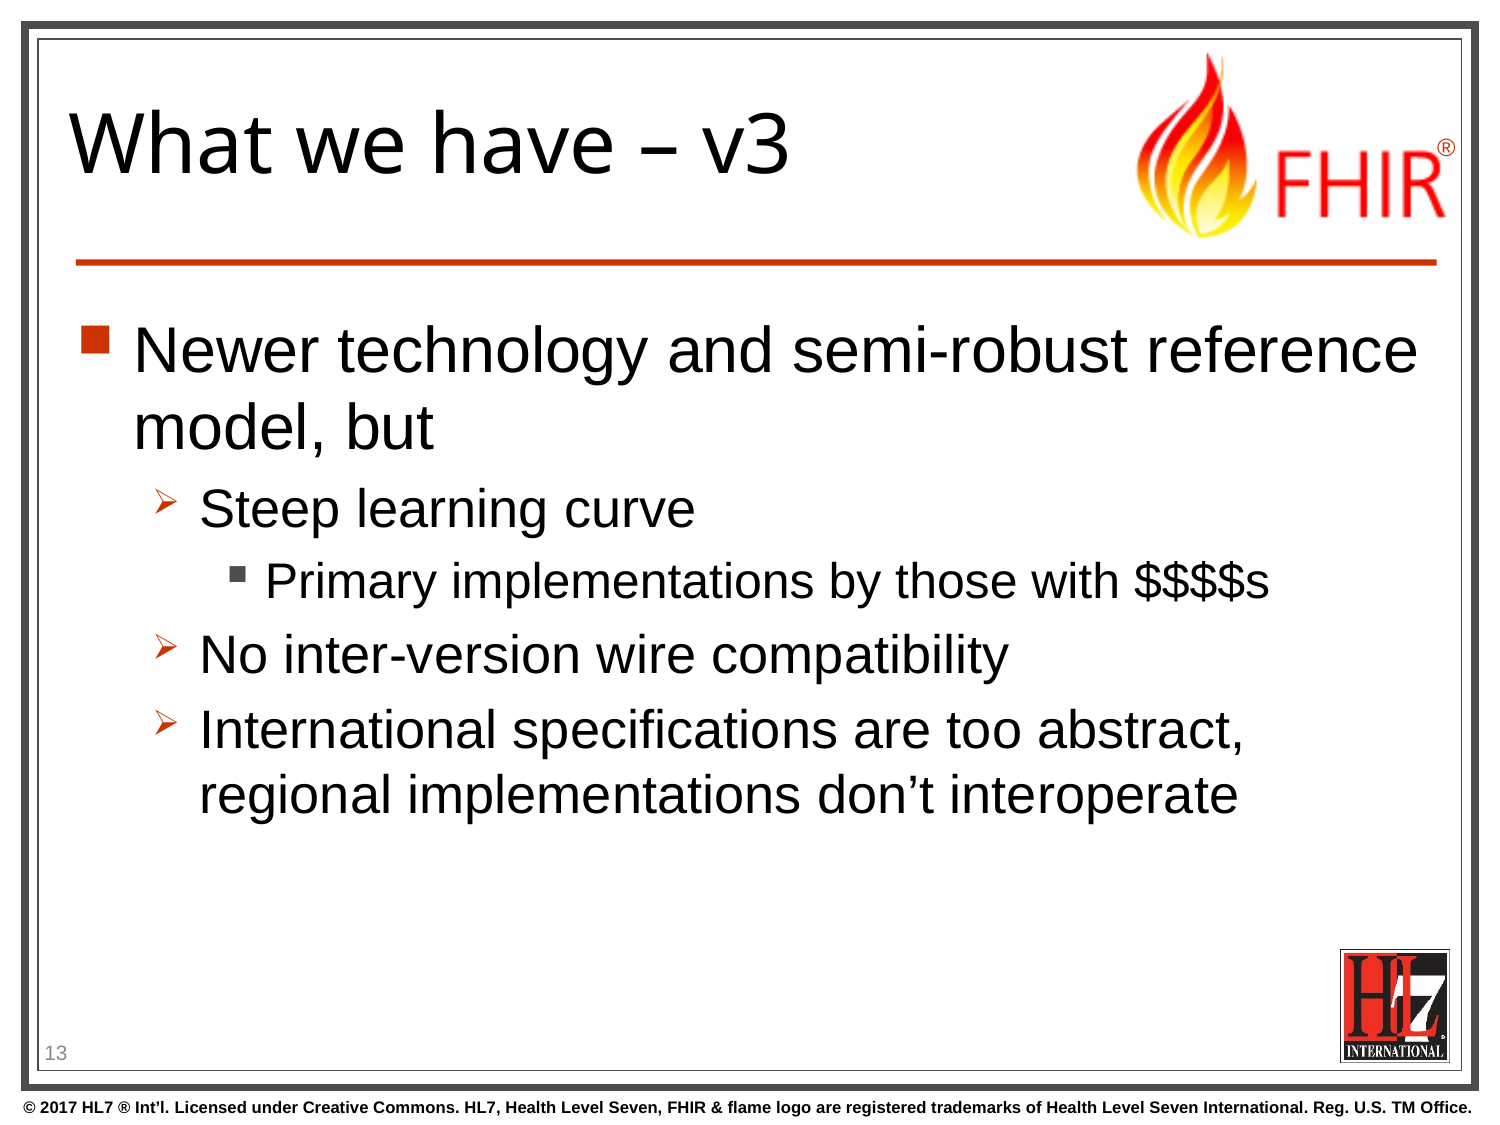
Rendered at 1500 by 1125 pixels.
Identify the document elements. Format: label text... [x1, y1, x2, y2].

picture [1124, 42, 1458, 249]
picture [1340, 949, 1450, 1063]
slide_number 13 [29, 1034, 148, 1071]
list Newer technology and semi-robust reference model, but Steep learning curve Primary implementations by those with $$$$s No inter-version wire compatibility International specifications are too abstract, regional implementations don’t interoperate [62, 299, 1438, 1059]
title What we have – v3 [53, 54, 1128, 244]
